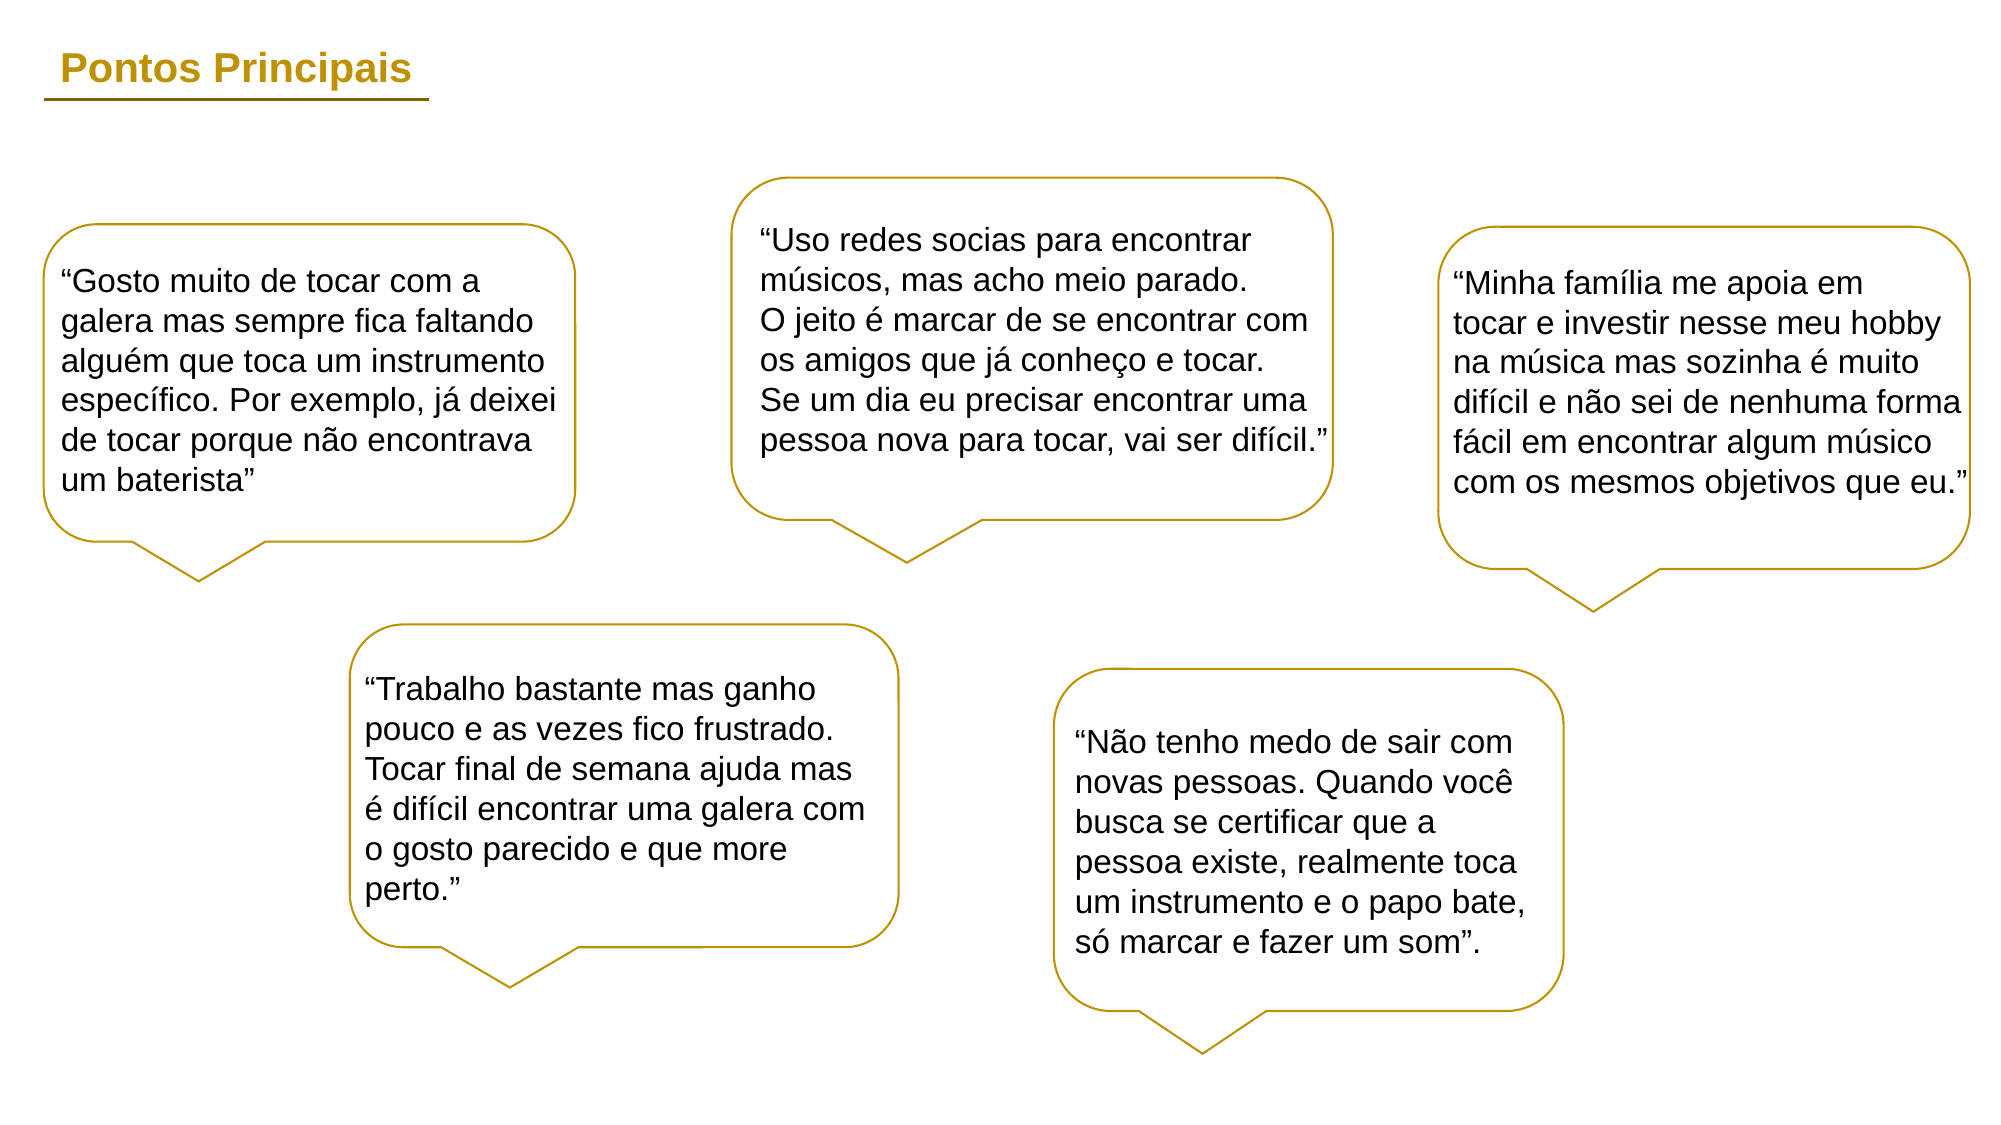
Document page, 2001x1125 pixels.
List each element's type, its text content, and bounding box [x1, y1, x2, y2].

text_box [49, 223, 570, 251]
text_box “Uso redes socias para encontrar músicos, mas acho meio parado. O jeito é marcar de se encontrar com os amigos que já conheço e tocar. Se um dia eu precisar encontrar uma pessoa nova para tocar, vai ser difícil.” [745, 210, 1344, 465]
text_box “Trabalho bastante mas ganho pouco e as vezes fico frustrado. Tocar final de semana ajuda mas é difícil encontrar uma galera com o gosto parecido e que more perto.” [349, 660, 899, 915]
text_box [1446, 225, 1963, 253]
text_box [730, 176, 1334, 564]
text_box [42, 258, 577, 583]
text_box [353, 915, 896, 989]
text_box [1052, 667, 1565, 1056]
text_box “Não tenho medo de sair com novas pessoas. Quando você busca se certificar que a pessoa existe, realmente toca um instrumento e o papo bate, só marcar e fazer um som”. [1060, 713, 1558, 968]
text_box “Gosto muito de tocar com a galera mas sempre fica faltando alguém que toca um instrumento específico. Por exemplo, já deixei de tocar porque não encontrava um baterista” [46, 251, 573, 506]
text_box [351, 623, 897, 660]
text_box [1437, 275, 1971, 613]
text_box Pontos Principais [45, 33, 428, 98]
text_box “Minha família me apoia em tocar e investir nesse meu hobby na música mas sozinha é muito difícil e não sei de nenhuma forma fácil em encontrar algum músico com os mesmos objetivos que eu.” [1438, 253, 2000, 508]
